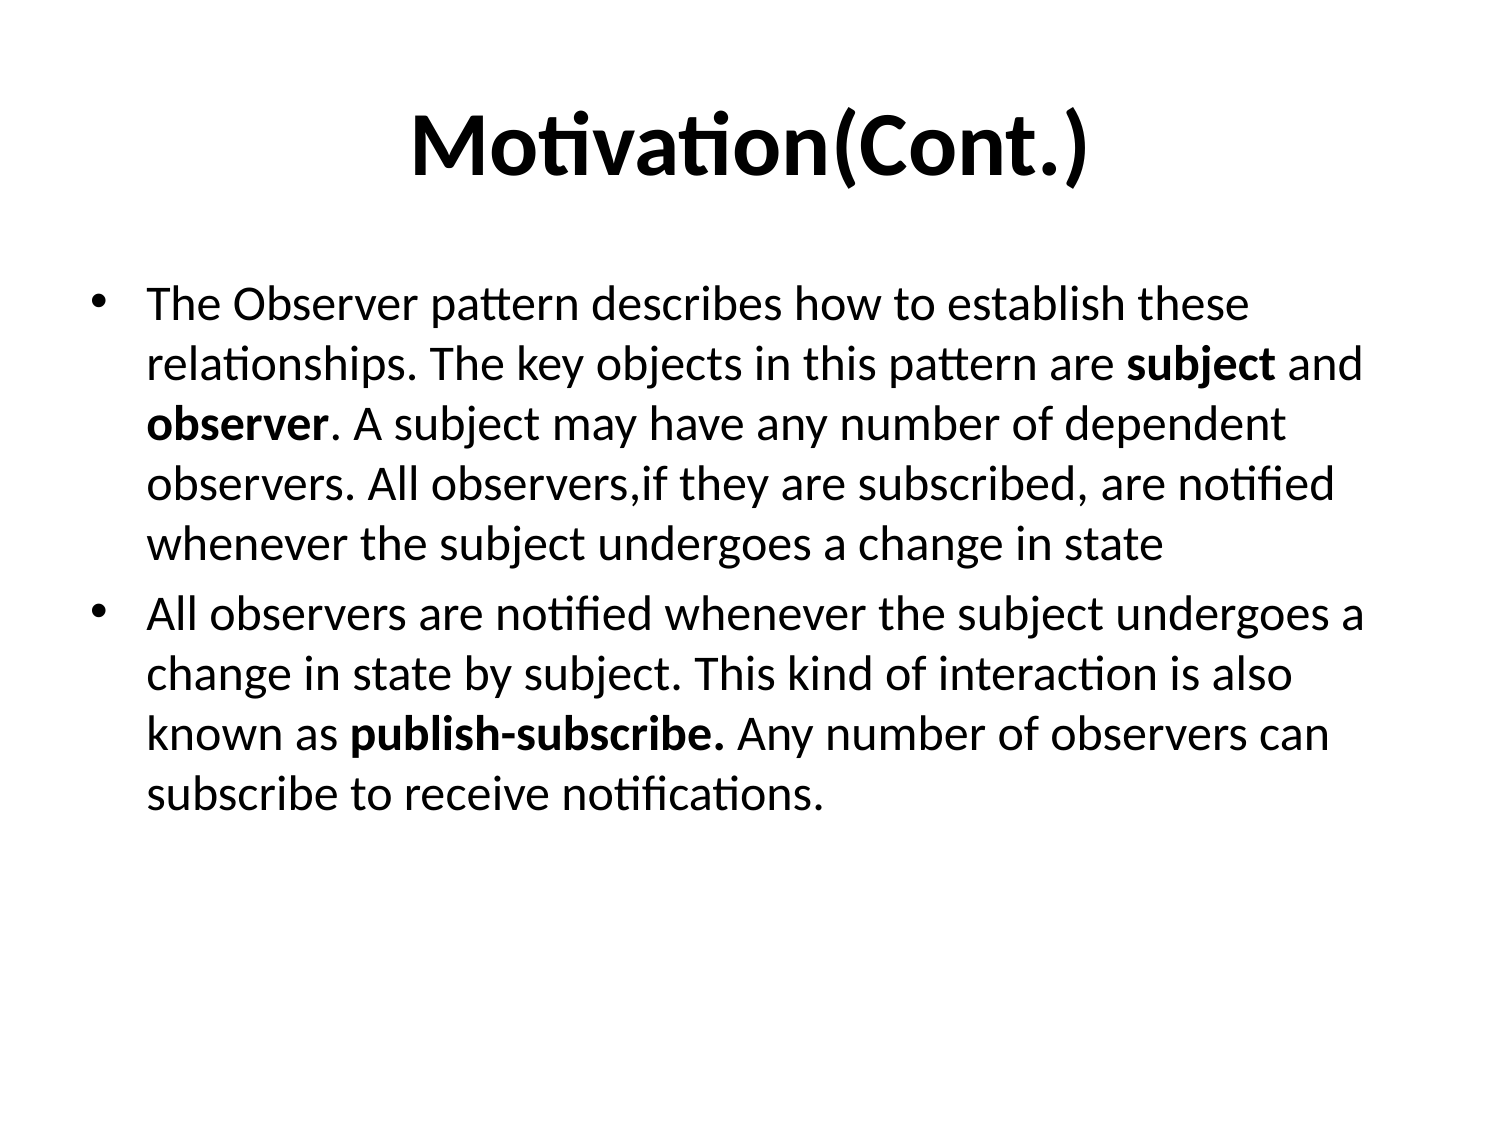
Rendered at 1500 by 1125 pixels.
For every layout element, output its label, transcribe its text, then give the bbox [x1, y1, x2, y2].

list The Observer pattern describes how to establish these relationships. The key objects in this pattern are subject and observer. A subject may have any number of dependent observers. All observers,if they are subscribed, are notified whenever the subject undergoes a change in state All observers are notified whenever the subject undergoes a change in state by subject. This kind of interaction is also known as publish-subscribe. Any number of observers can subscribe to receive notifications. [75, 262, 1425, 1005]
title Motivation(Cont.) [75, 45, 1425, 233]
